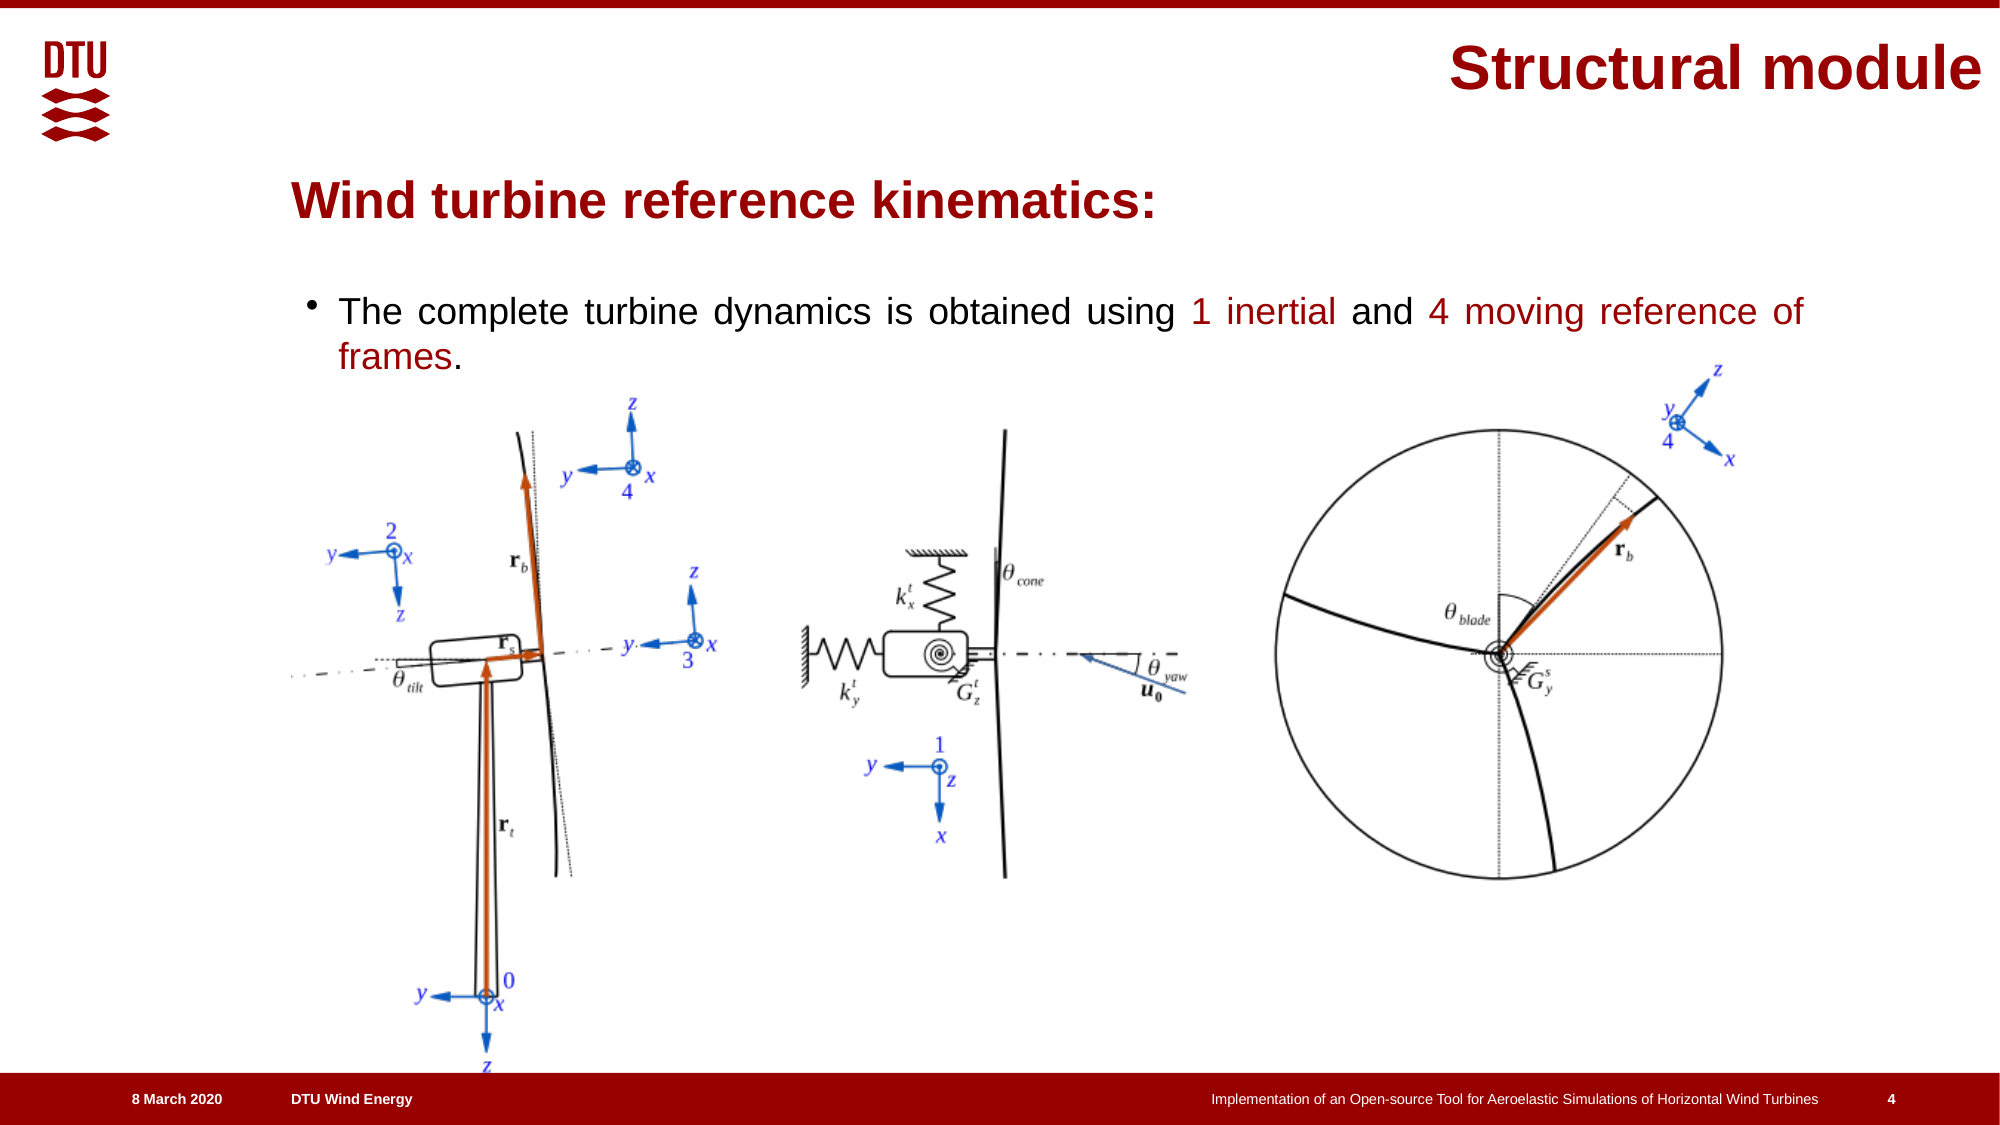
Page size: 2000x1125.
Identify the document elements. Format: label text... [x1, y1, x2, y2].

slide_number 4 [1887, 1073, 1959, 1125]
text_box Structural module [456, 15, 1985, 102]
title Wind turbine reference kinematics: [291, 69, 1819, 230]
text_box The complete turbine dynamics is obtained using 1 inertial and 4 moving reference of frames. [291, 279, 1819, 398]
picture [290, 355, 1740, 1076]
